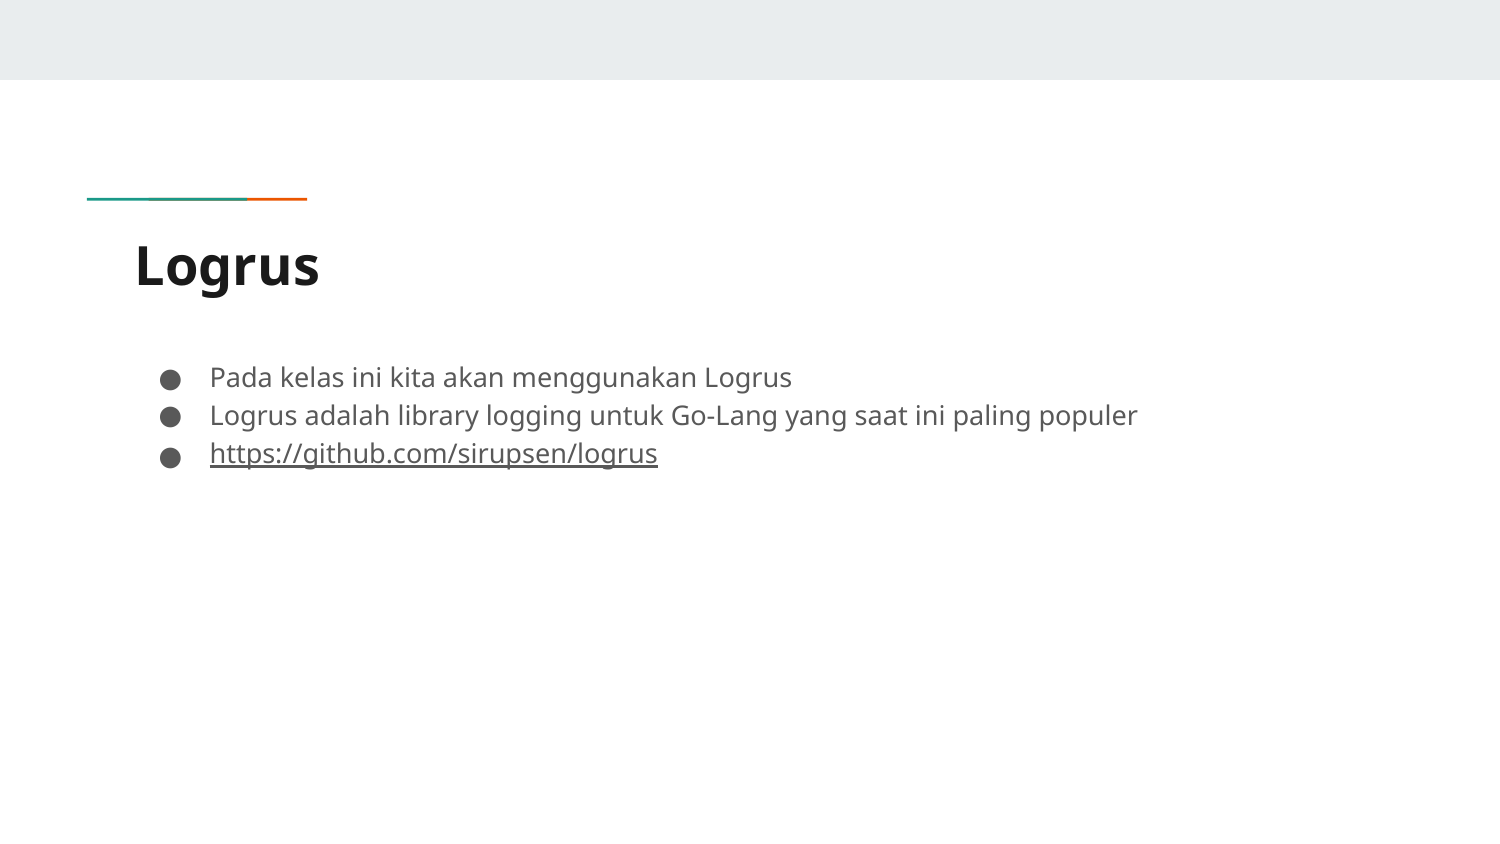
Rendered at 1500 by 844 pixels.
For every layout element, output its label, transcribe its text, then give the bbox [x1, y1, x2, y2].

list Pada kelas ini kita akan menggunakan Logrus Logrus adalah library logging untuk Go-Lang yang saat ini paling populer https://github.com/sirupsen/logrus [119, 341, 1381, 712]
title Logrus [119, 216, 1381, 305]
